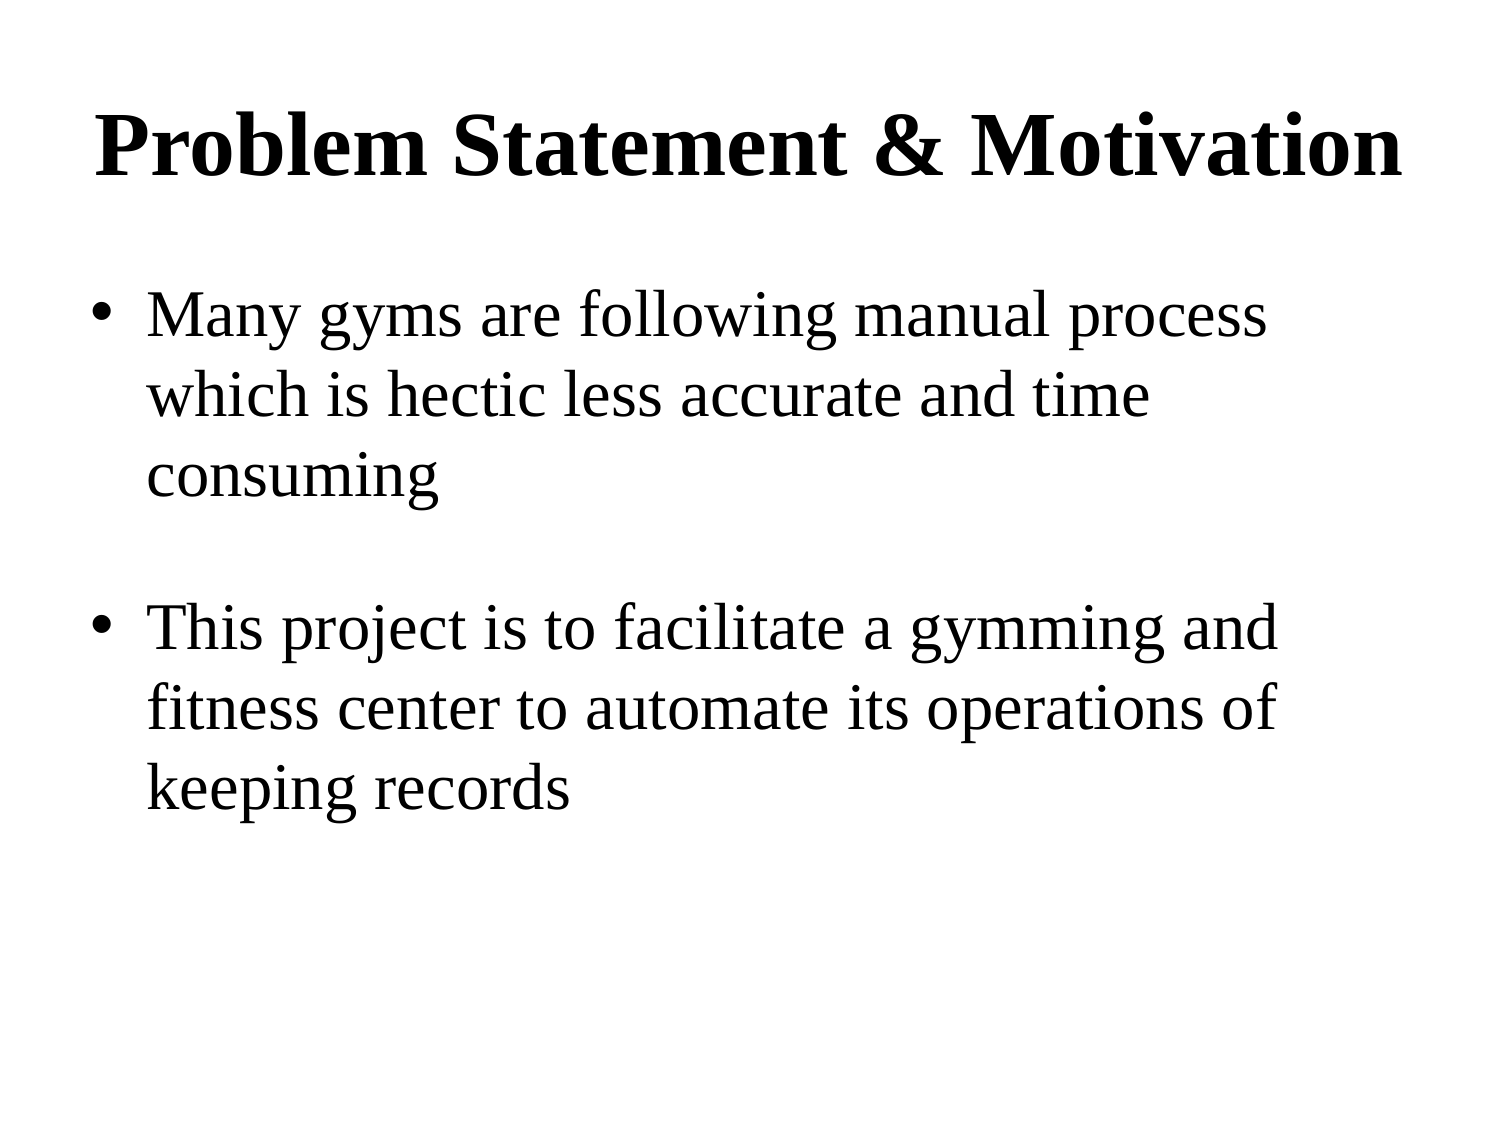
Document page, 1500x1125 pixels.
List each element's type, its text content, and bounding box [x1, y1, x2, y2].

title Problem Statement & Motivation [75, 45, 1425, 233]
list Many gyms are following manual process which is hectic less accurate and time consuming This project is to facilitate a gymming and fitness center to automate its operations of keeping records [75, 262, 1425, 1005]
